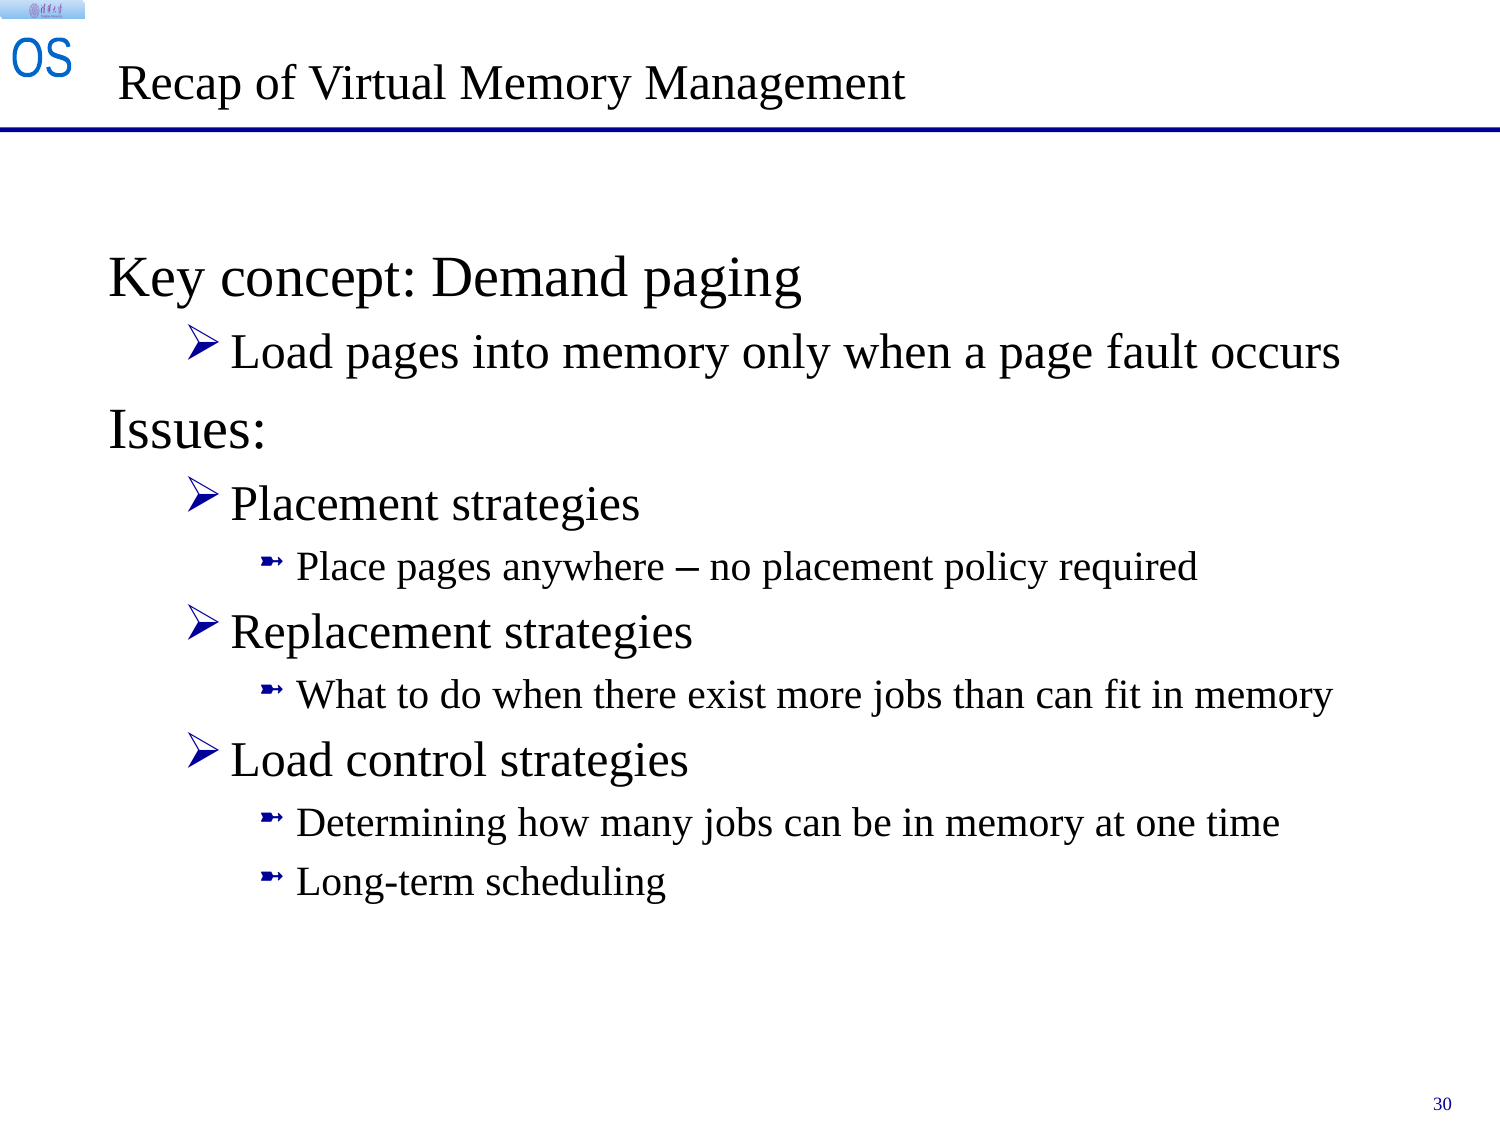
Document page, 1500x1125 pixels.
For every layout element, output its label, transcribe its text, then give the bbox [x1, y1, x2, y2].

list Key concept: Demand paging Load pages into memory only when a page fault occurs Issues: Placement strategies Place pages anywhere – no placement policy required Replacement strategies What to do when there exist more jobs than can fit in memory Load control strategies Determining how many jobs can be in memory at one time Long-term scheduling [93, 231, 1369, 907]
picture [0, 0, 85, 19]
title Recap of Virtual Memory Management [102, 18, 1408, 118]
